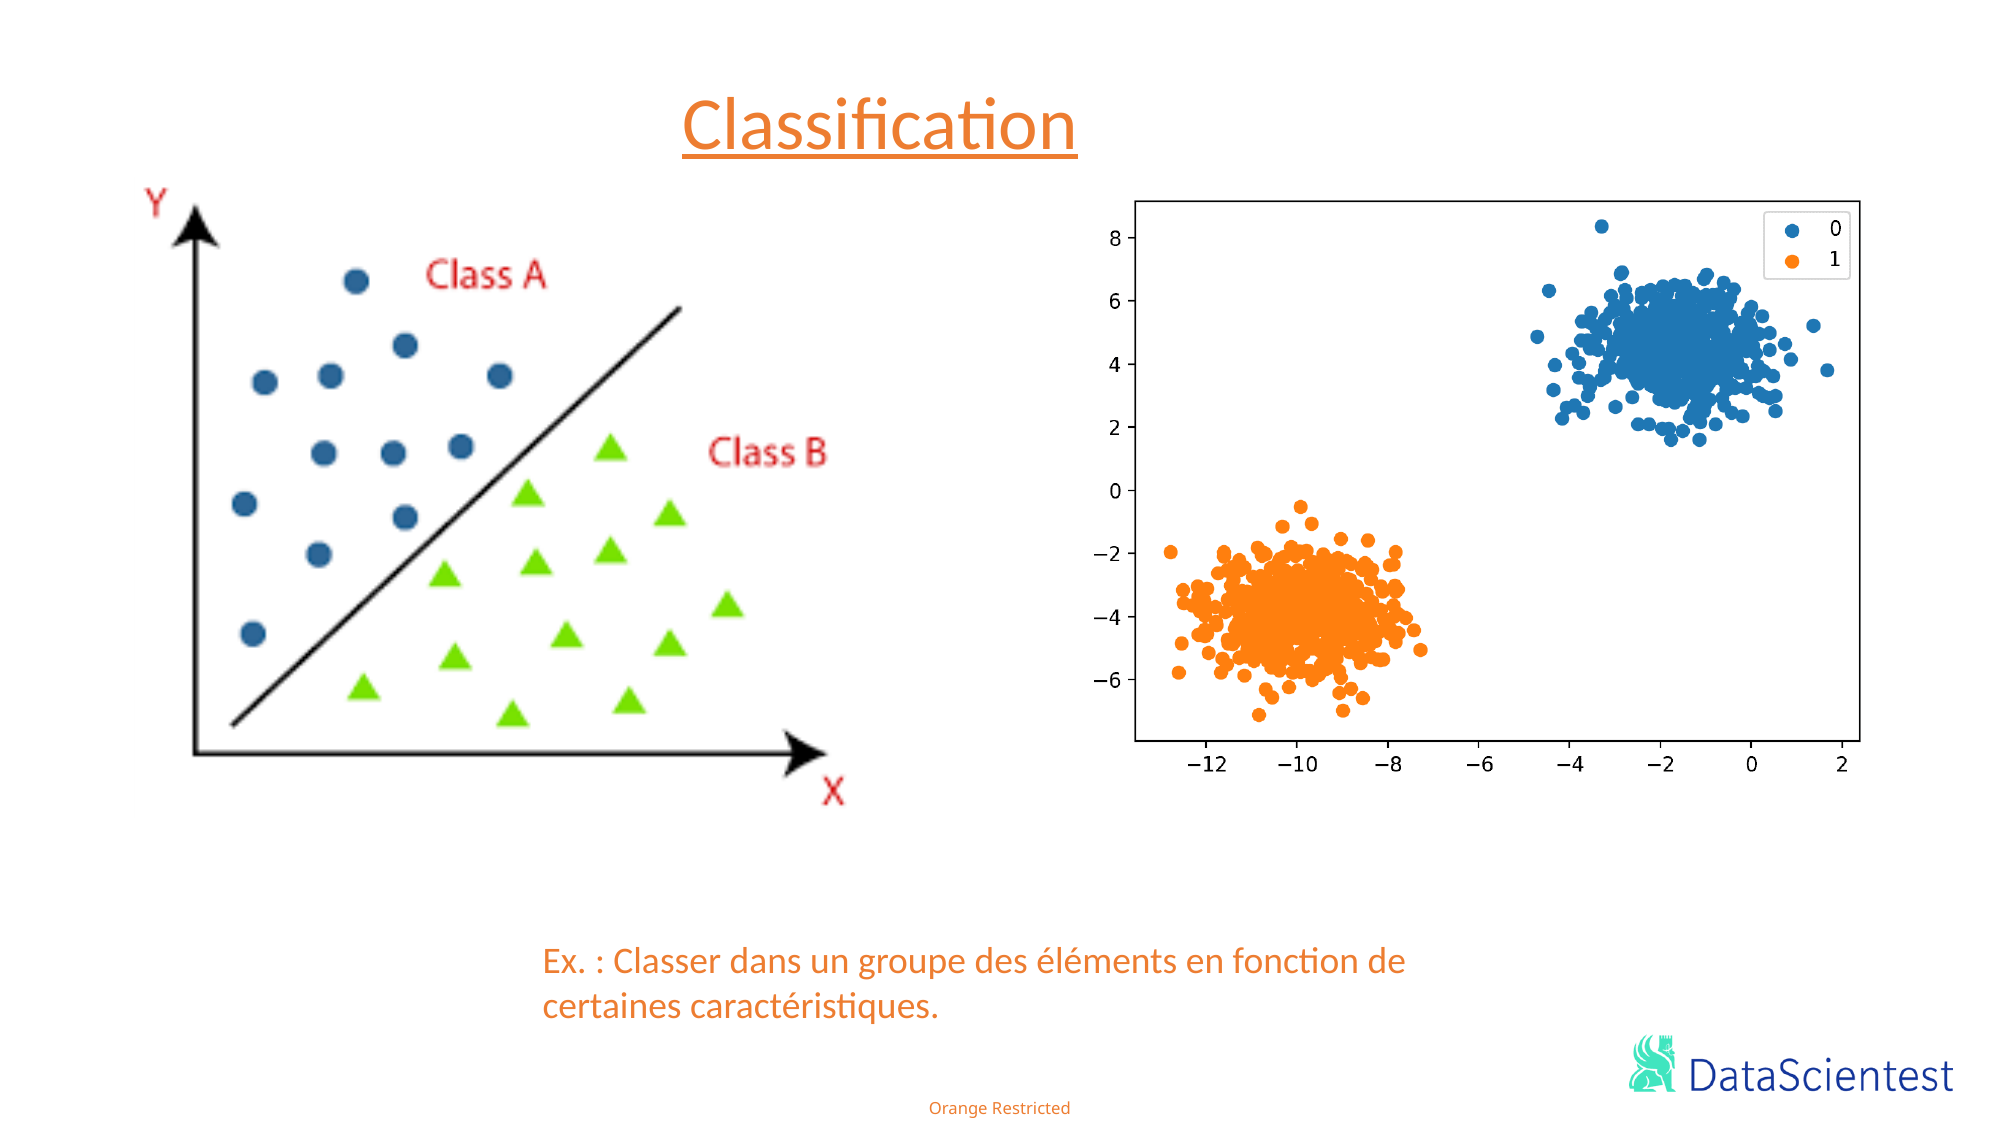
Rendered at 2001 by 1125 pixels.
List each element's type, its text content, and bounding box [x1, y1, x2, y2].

picture [133, 177, 859, 818]
text_box Classification [421, 66, 1340, 172]
picture [1018, 117, 1953, 818]
text_box Ex. : Classer dans un groupe des éléments en fonction de certaines caractéristiques. [527, 928, 1486, 1034]
picture [1629, 1034, 1953, 1092]
